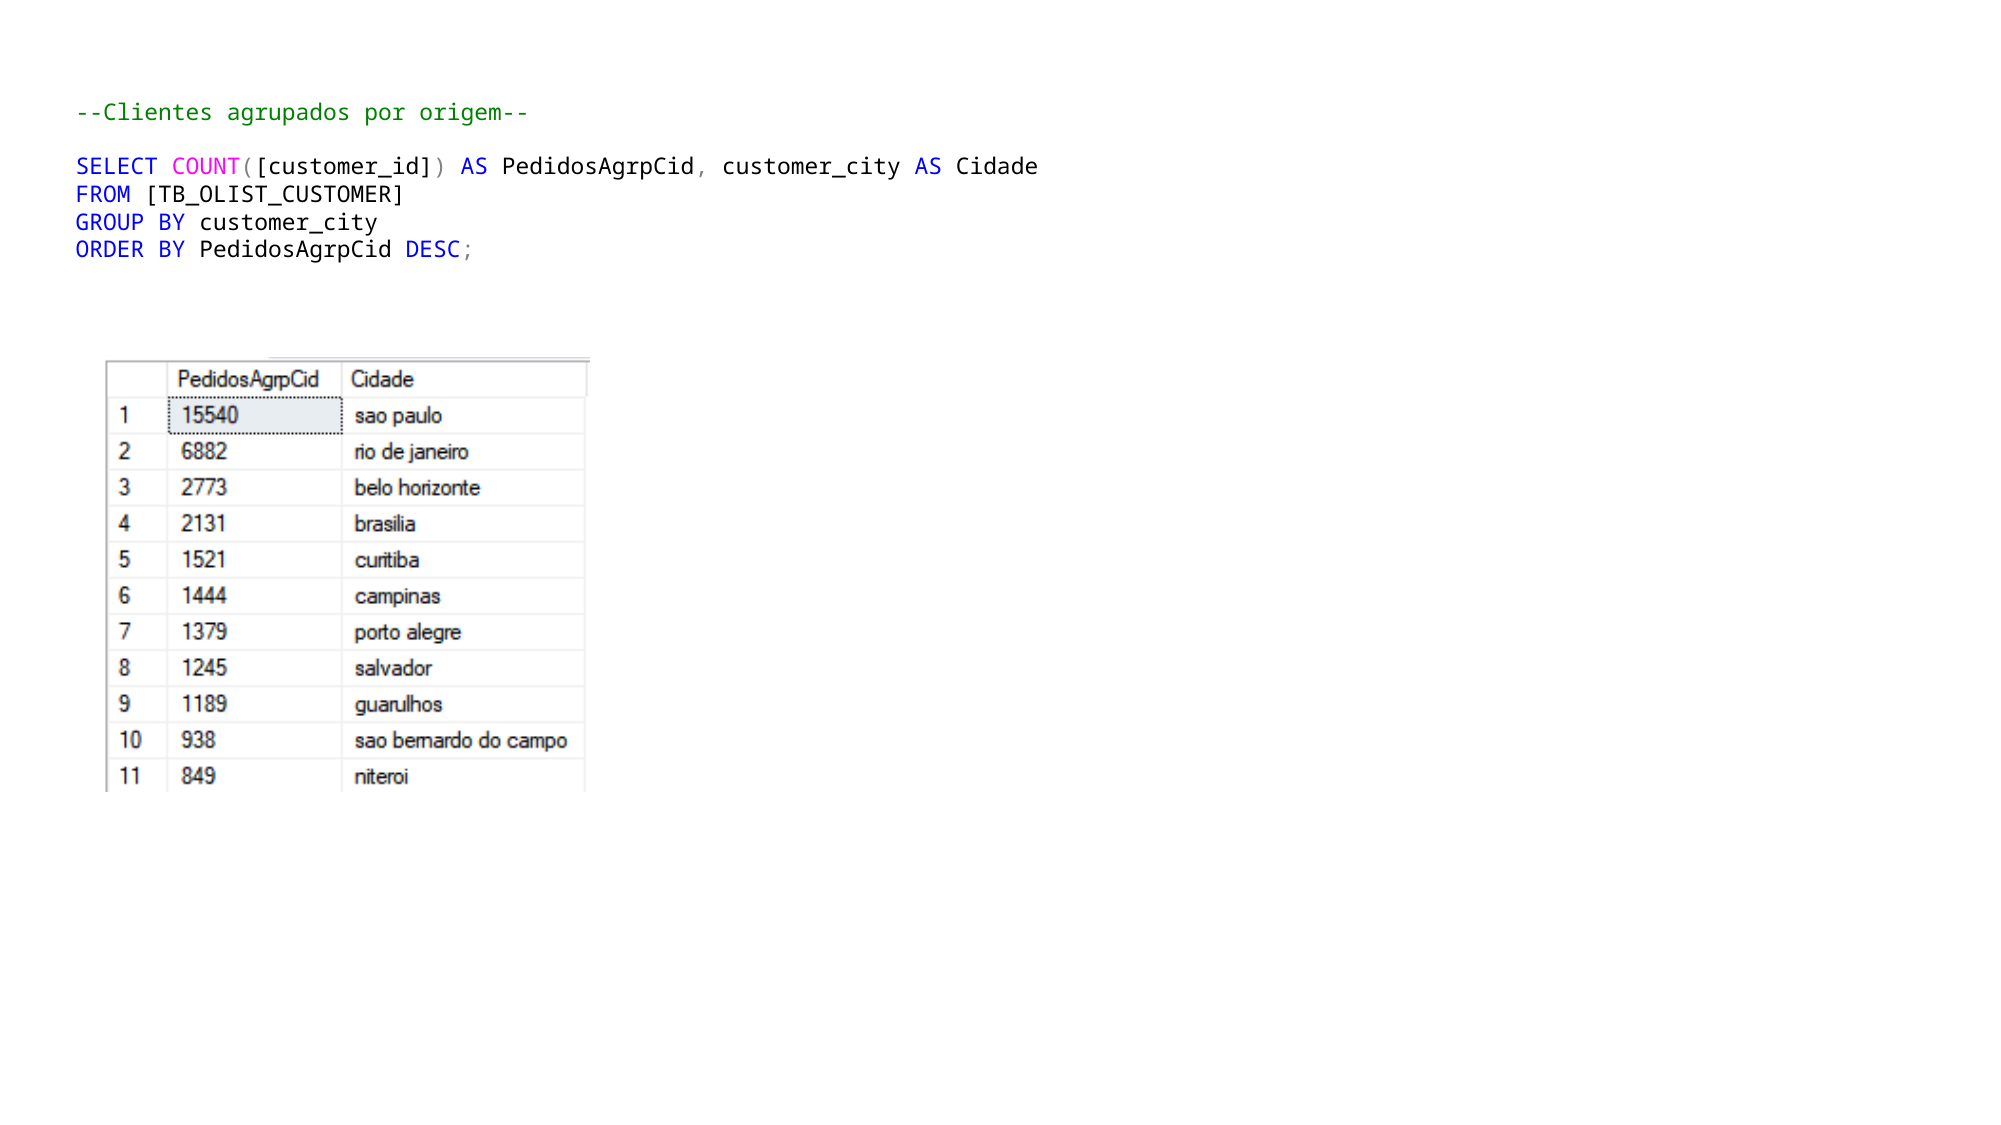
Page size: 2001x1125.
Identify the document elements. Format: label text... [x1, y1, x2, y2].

text_box --Clientes agrupados por origem-- SELECT COUNT([customer_id]) AS PedidosAgrpCid, customer_city AS Cidade FROM [TB_OLIST_CUSTOMER] GROUP BY customer_city ORDER BY PedidosAgrpCid DESC; [60, 89, 1061, 270]
picture [104, 357, 590, 792]
